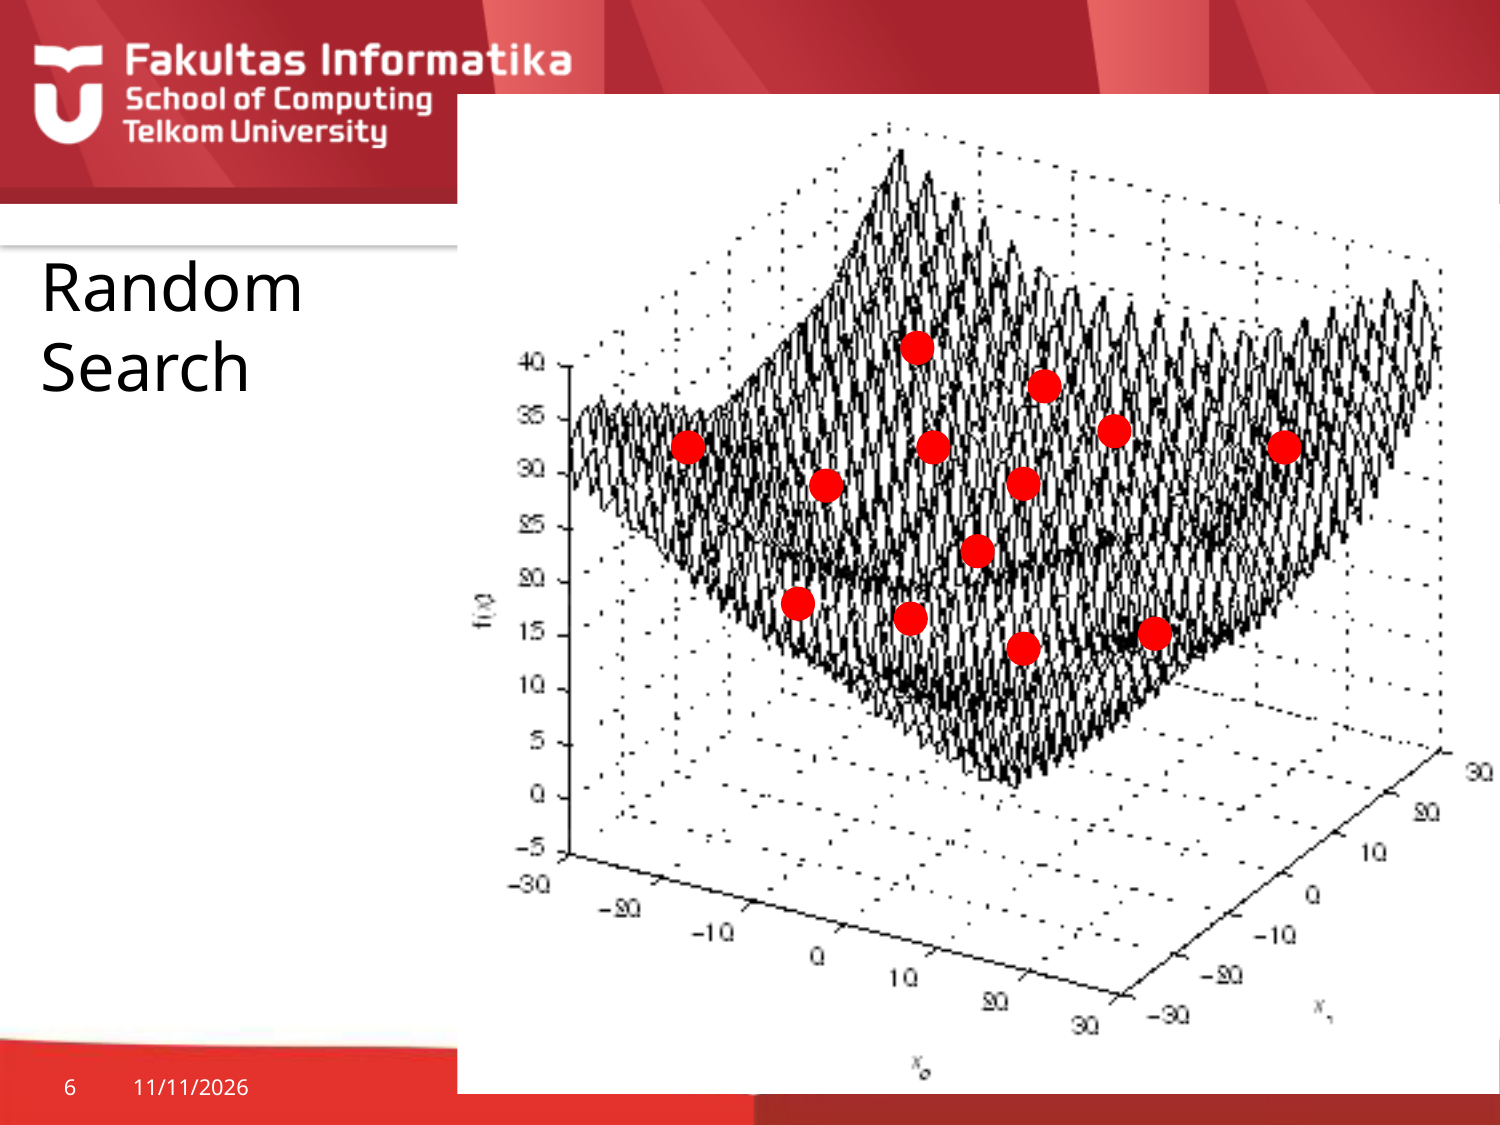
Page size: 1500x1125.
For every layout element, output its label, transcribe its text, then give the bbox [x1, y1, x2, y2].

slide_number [132, 1058, 403, 1119]
picture [0, 0, 1500, 203]
picture [0, 1024, 1500, 1125]
text_box Random Search [25, 237, 441, 412]
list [457, 94, 1500, 1094]
slide_number 6 [63, 1058, 123, 1119]
